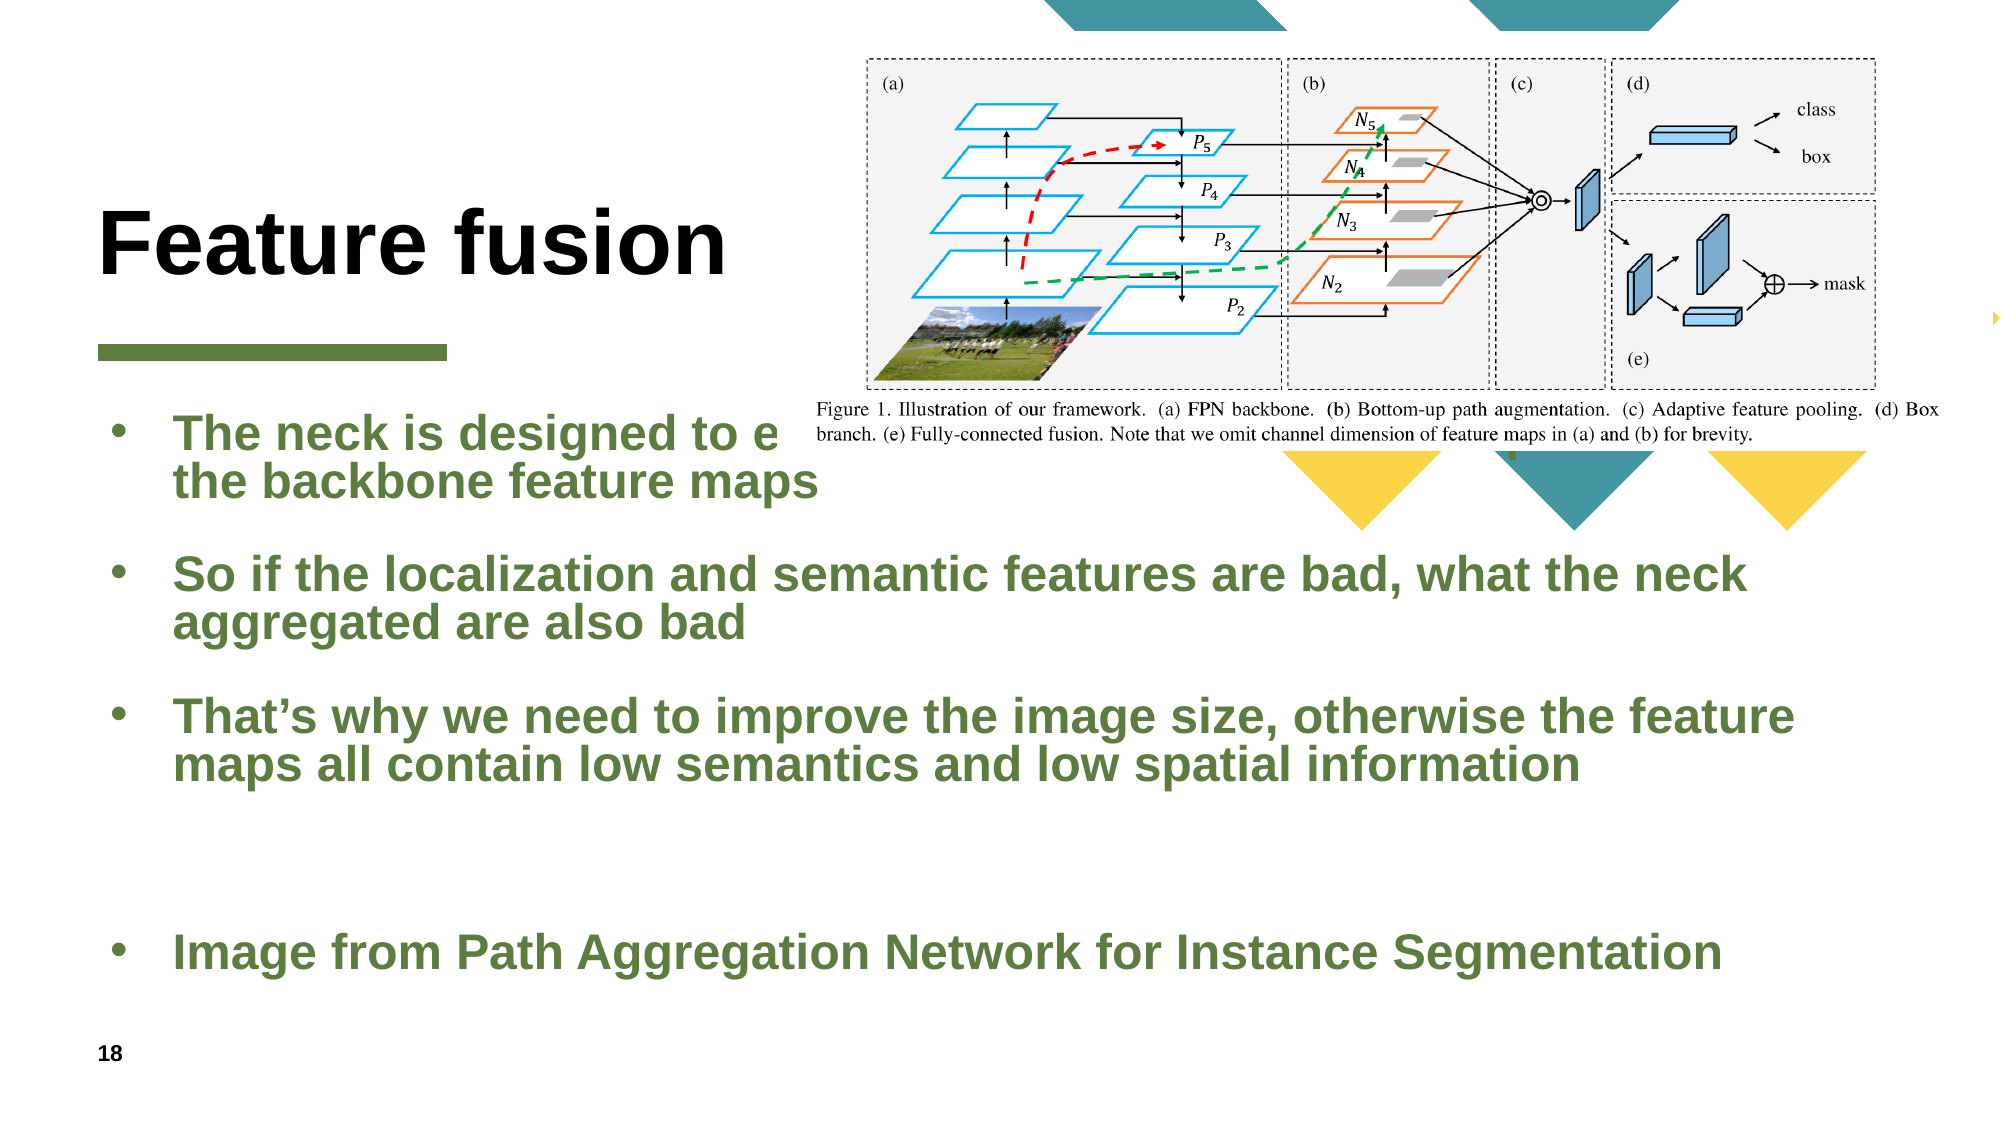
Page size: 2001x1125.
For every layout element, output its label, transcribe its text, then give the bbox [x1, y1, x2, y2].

picture [776, 30, 1994, 452]
slide_number 18 [97, 1038, 184, 1080]
list The neck is designed to extract as much information as possible from the backbone feature maps So if the localization and semantic features are bad, what the neck aggregated are also bad That’s why we need to improve the image size, otherwise the feature maps all contain low semantics and low spatial information Image from Path Aggregation Network for Instance Segmentation [97, 374, 1903, 1125]
title Feature fusion [97, 31, 774, 293]
